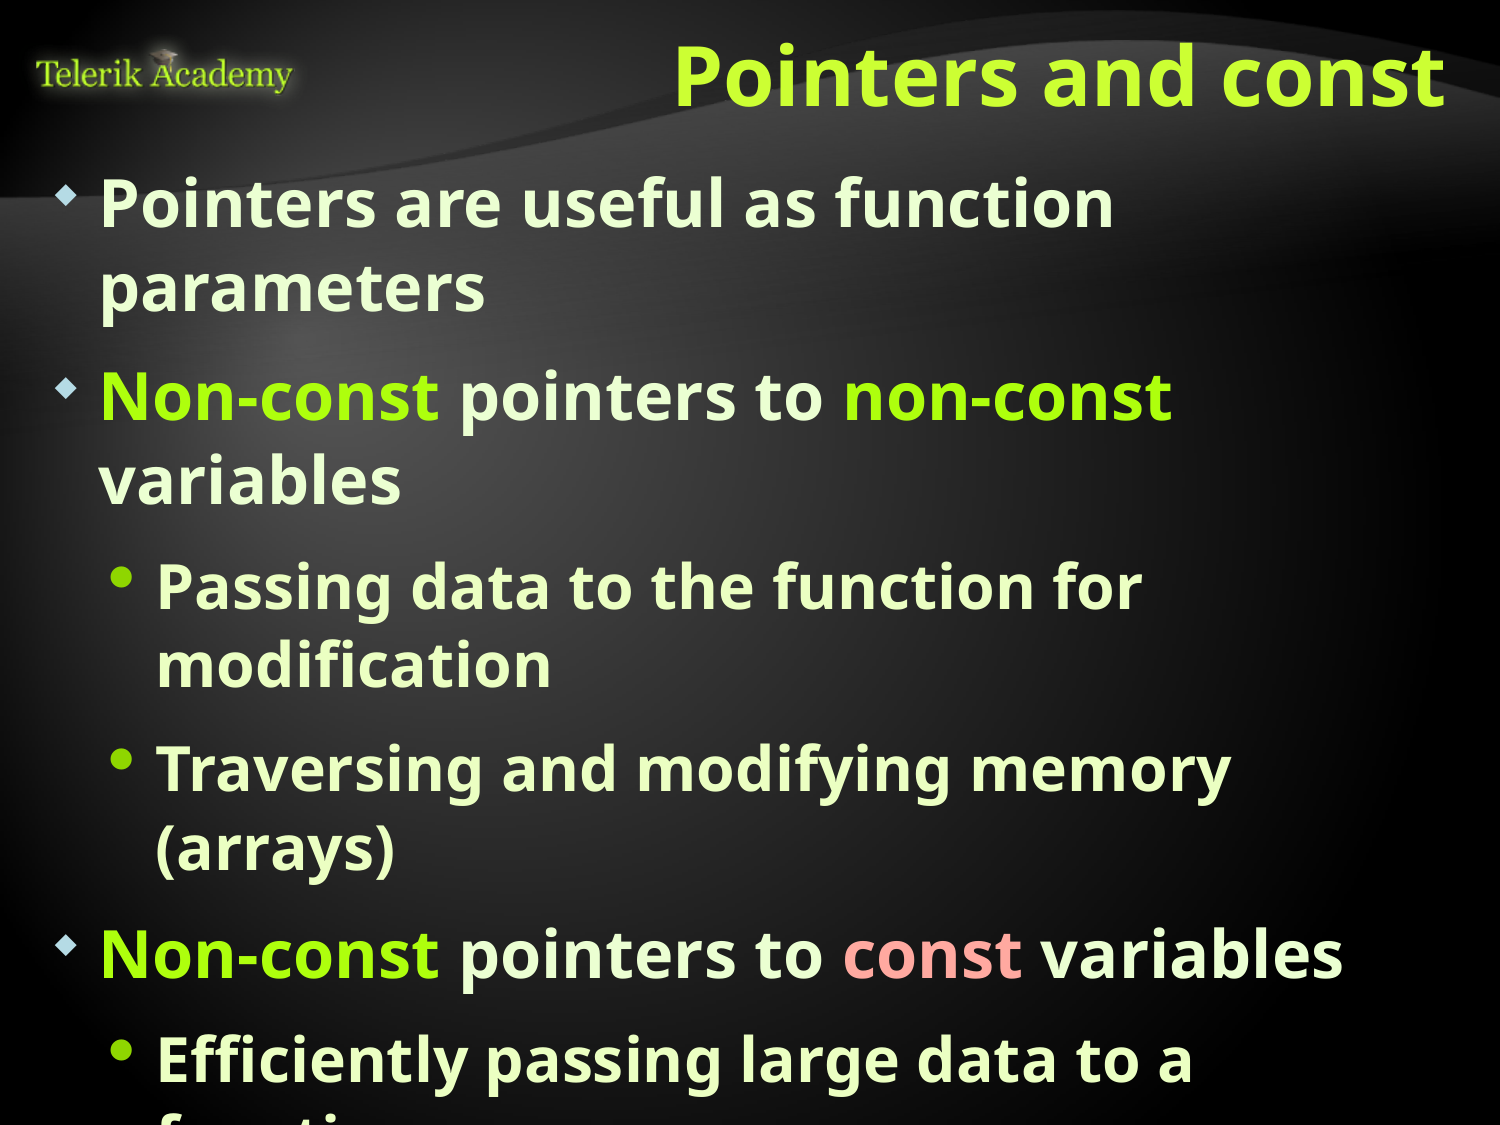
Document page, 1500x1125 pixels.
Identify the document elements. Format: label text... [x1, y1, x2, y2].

list Pointers are useful as function parameters Non-const pointers to non-const variables Passing data to the function for modification Traversing and modifying memory (arrays) Non-const pointers to const variables Efficiently passing large data to a function Protecting the data from modification Much like const references, so most compilers implement const references this way [37, 149, 1463, 1100]
picture [0, 0, 1500, 1125]
title Pointers and const [300, 12, 1463, 149]
